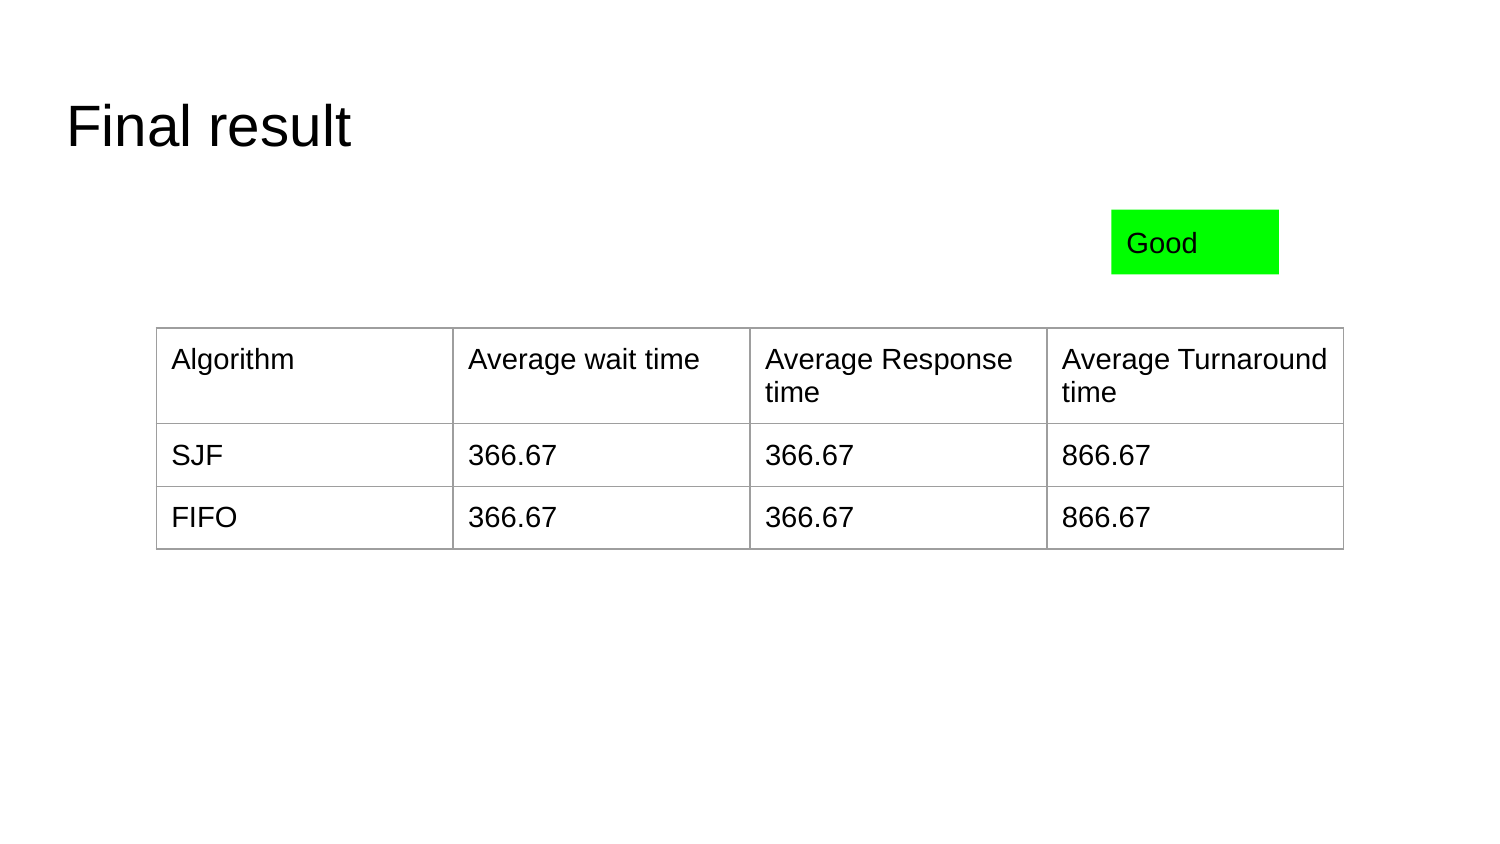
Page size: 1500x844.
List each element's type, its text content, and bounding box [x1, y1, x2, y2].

table_cell 366.67 [454, 487, 749, 548]
table_cell 366.67 [751, 424, 1046, 486]
table_header Algorithm [157, 329, 452, 423]
table_cell FIFO [157, 487, 452, 548]
table_header Average Response time [751, 329, 1046, 423]
text_box Good [1111, 209, 1279, 275]
table_cell 866.67 [1048, 487, 1343, 548]
title Final result [51, 72, 1449, 167]
table_header Average Turnaround time [1048, 329, 1343, 423]
table_cell 366.67 [751, 487, 1046, 548]
table_cell 866.67 [1048, 424, 1343, 486]
table_cell 366.67 [454, 424, 749, 486]
table_header Average wait time [454, 329, 749, 423]
table_cell SJF [157, 424, 452, 486]
